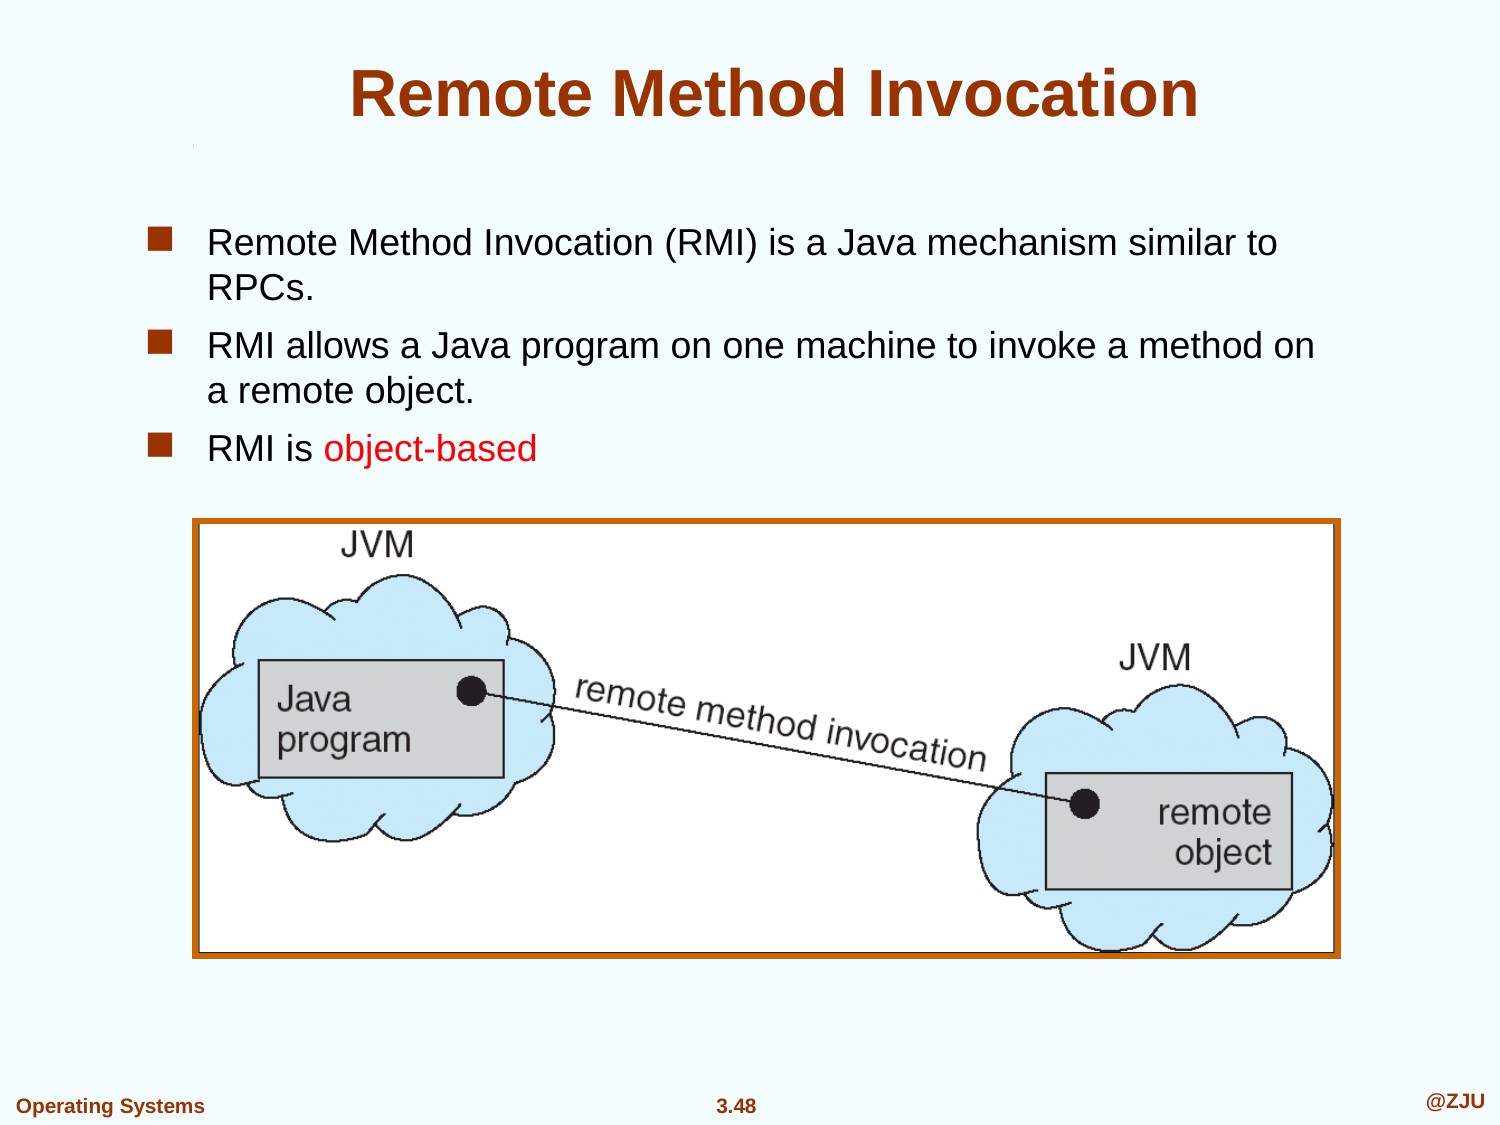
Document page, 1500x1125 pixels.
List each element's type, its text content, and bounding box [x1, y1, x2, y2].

title Remote Method Invocation [112, 37, 1438, 138]
picture [198, 523, 1335, 954]
list Remote Method Invocation (RMI) is a Java mechanism similar to RPCs. RMI allows a Java program on one machine to invoke a method on a remote object. RMI is object-based [135, 210, 1342, 946]
